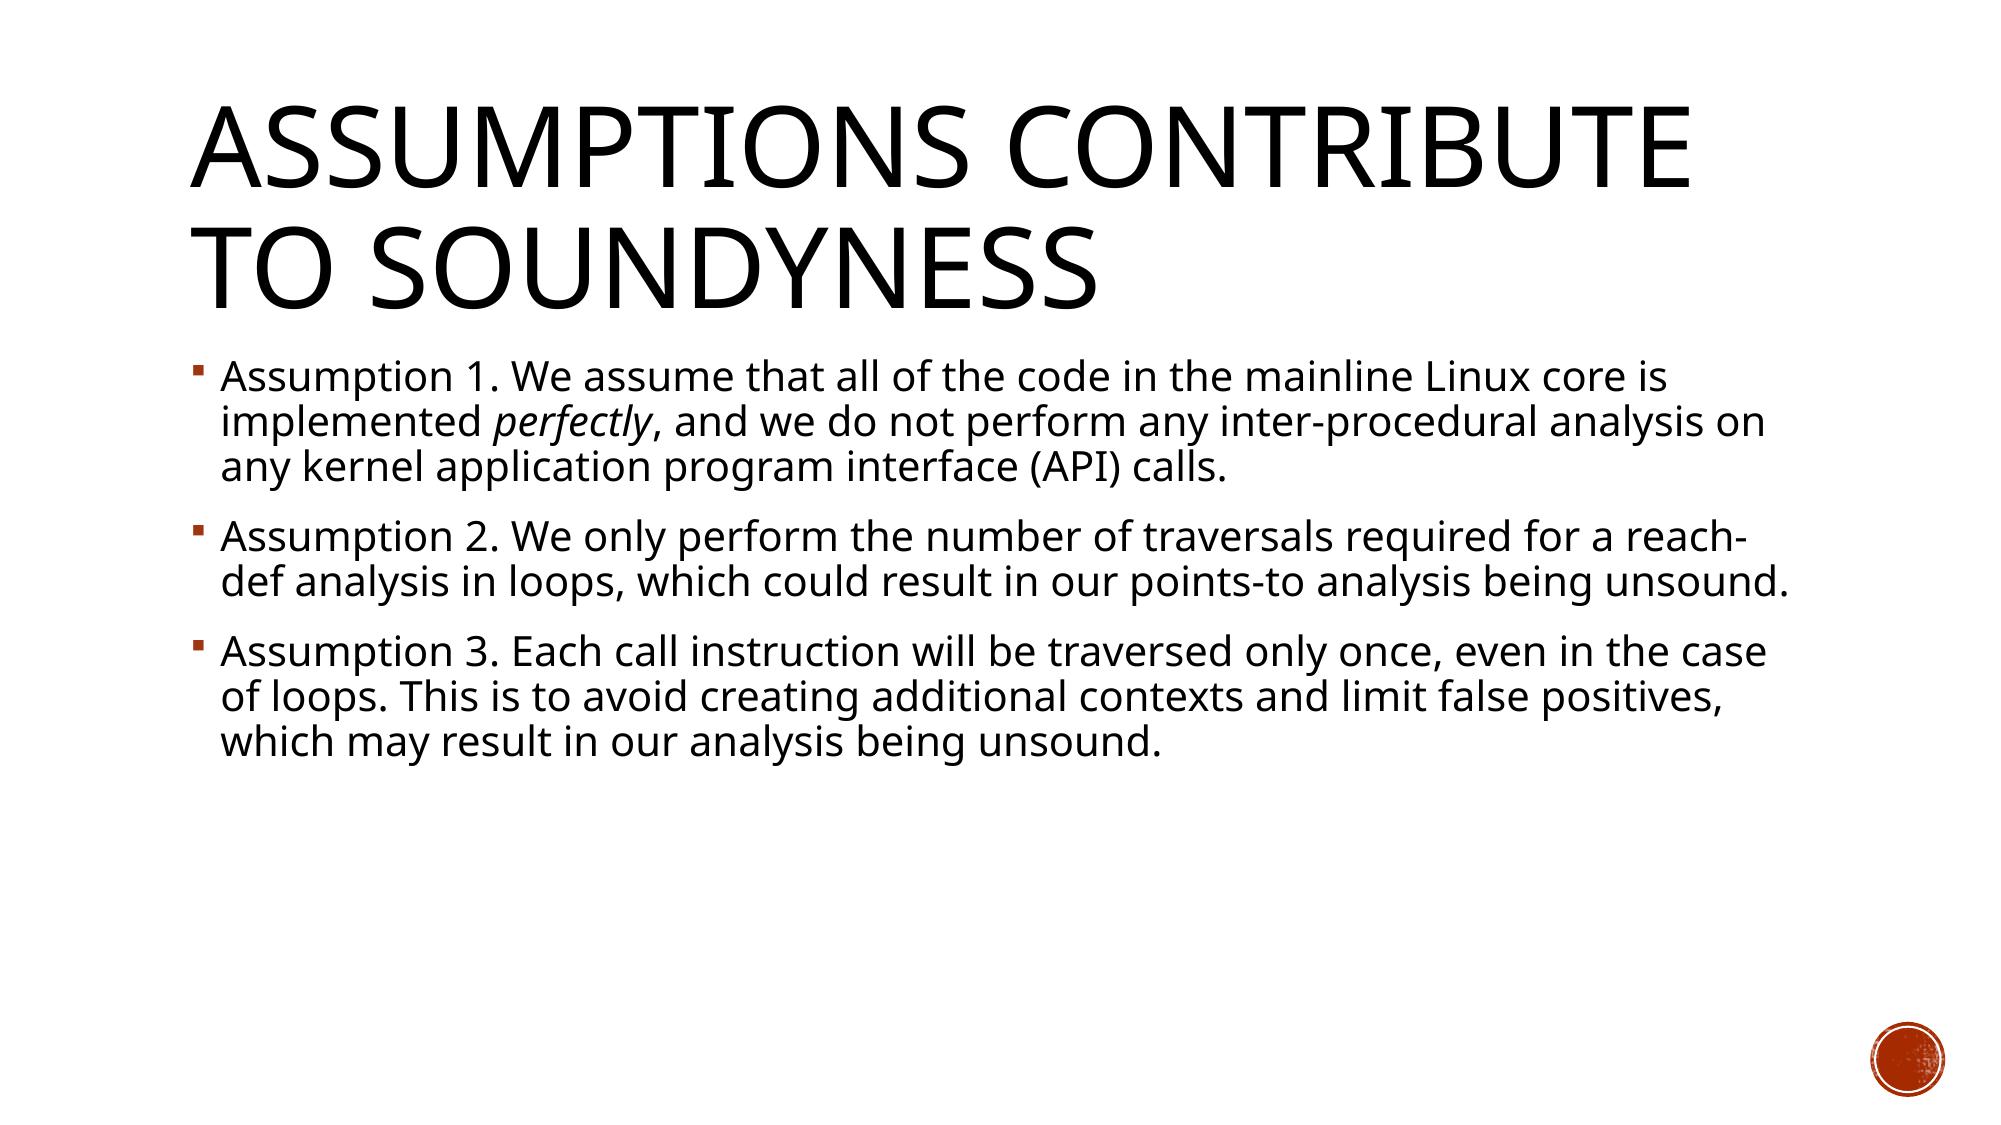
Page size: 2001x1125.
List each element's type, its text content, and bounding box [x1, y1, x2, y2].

title Assumptions contribute to soundyness [175, 79, 1826, 344]
list Assumption 1. We assume that all of the code in the mainline Linux core is implemented perfectly, and we do not perform any inter-procedural analysis on any kernel application program interface (API) calls. Assumption 2. We only perform the number of traversals required for a reach-def analysis in loops, which could result in our points-to analysis being unsound. Assumption 3. Each call instruction will be traversed only once, even in the case of loops. This is to avoid creating additional contexts and limit false positives, which may result in our analysis being unsound. [175, 348, 1826, 1013]
